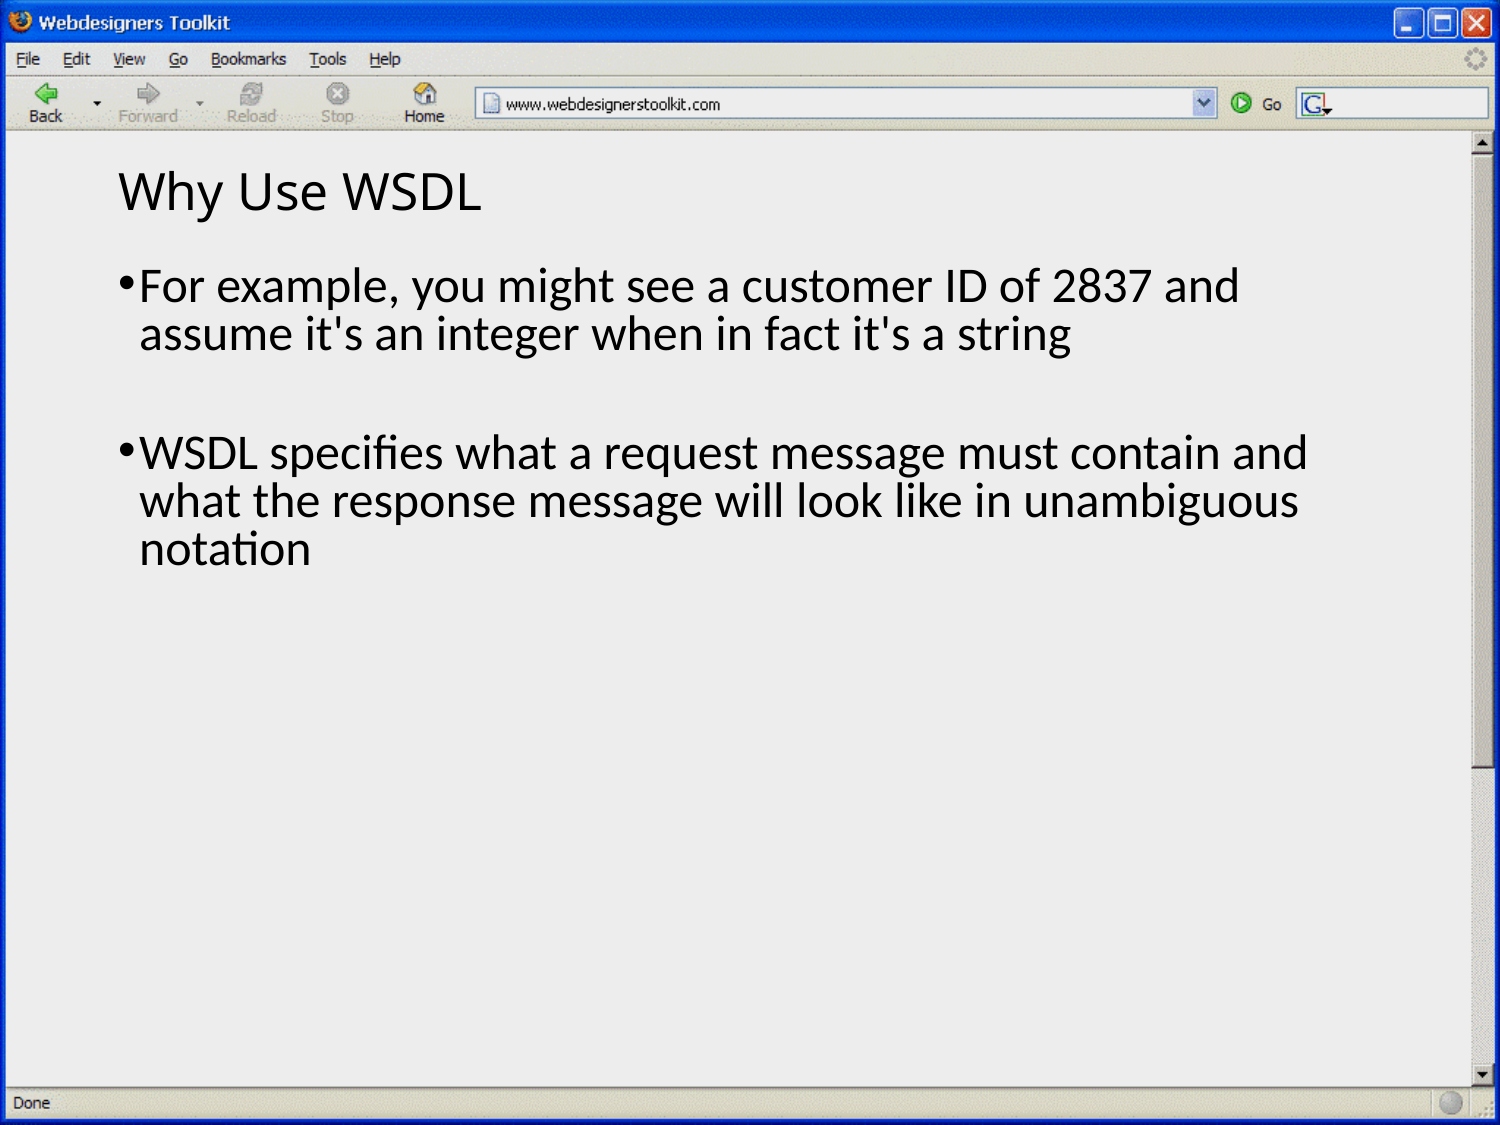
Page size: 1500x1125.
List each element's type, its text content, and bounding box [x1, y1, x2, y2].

picture [0, 0, 1500, 1125]
list For example, you might see a customer ID of 2837 and assume it's an integer when in fact it's a string WSDL specifies what a request message must contain and what the response message will look like in unambiguous notation [103, 256, 1397, 1072]
title Why Use WSDL [103, 131, 1397, 256]
